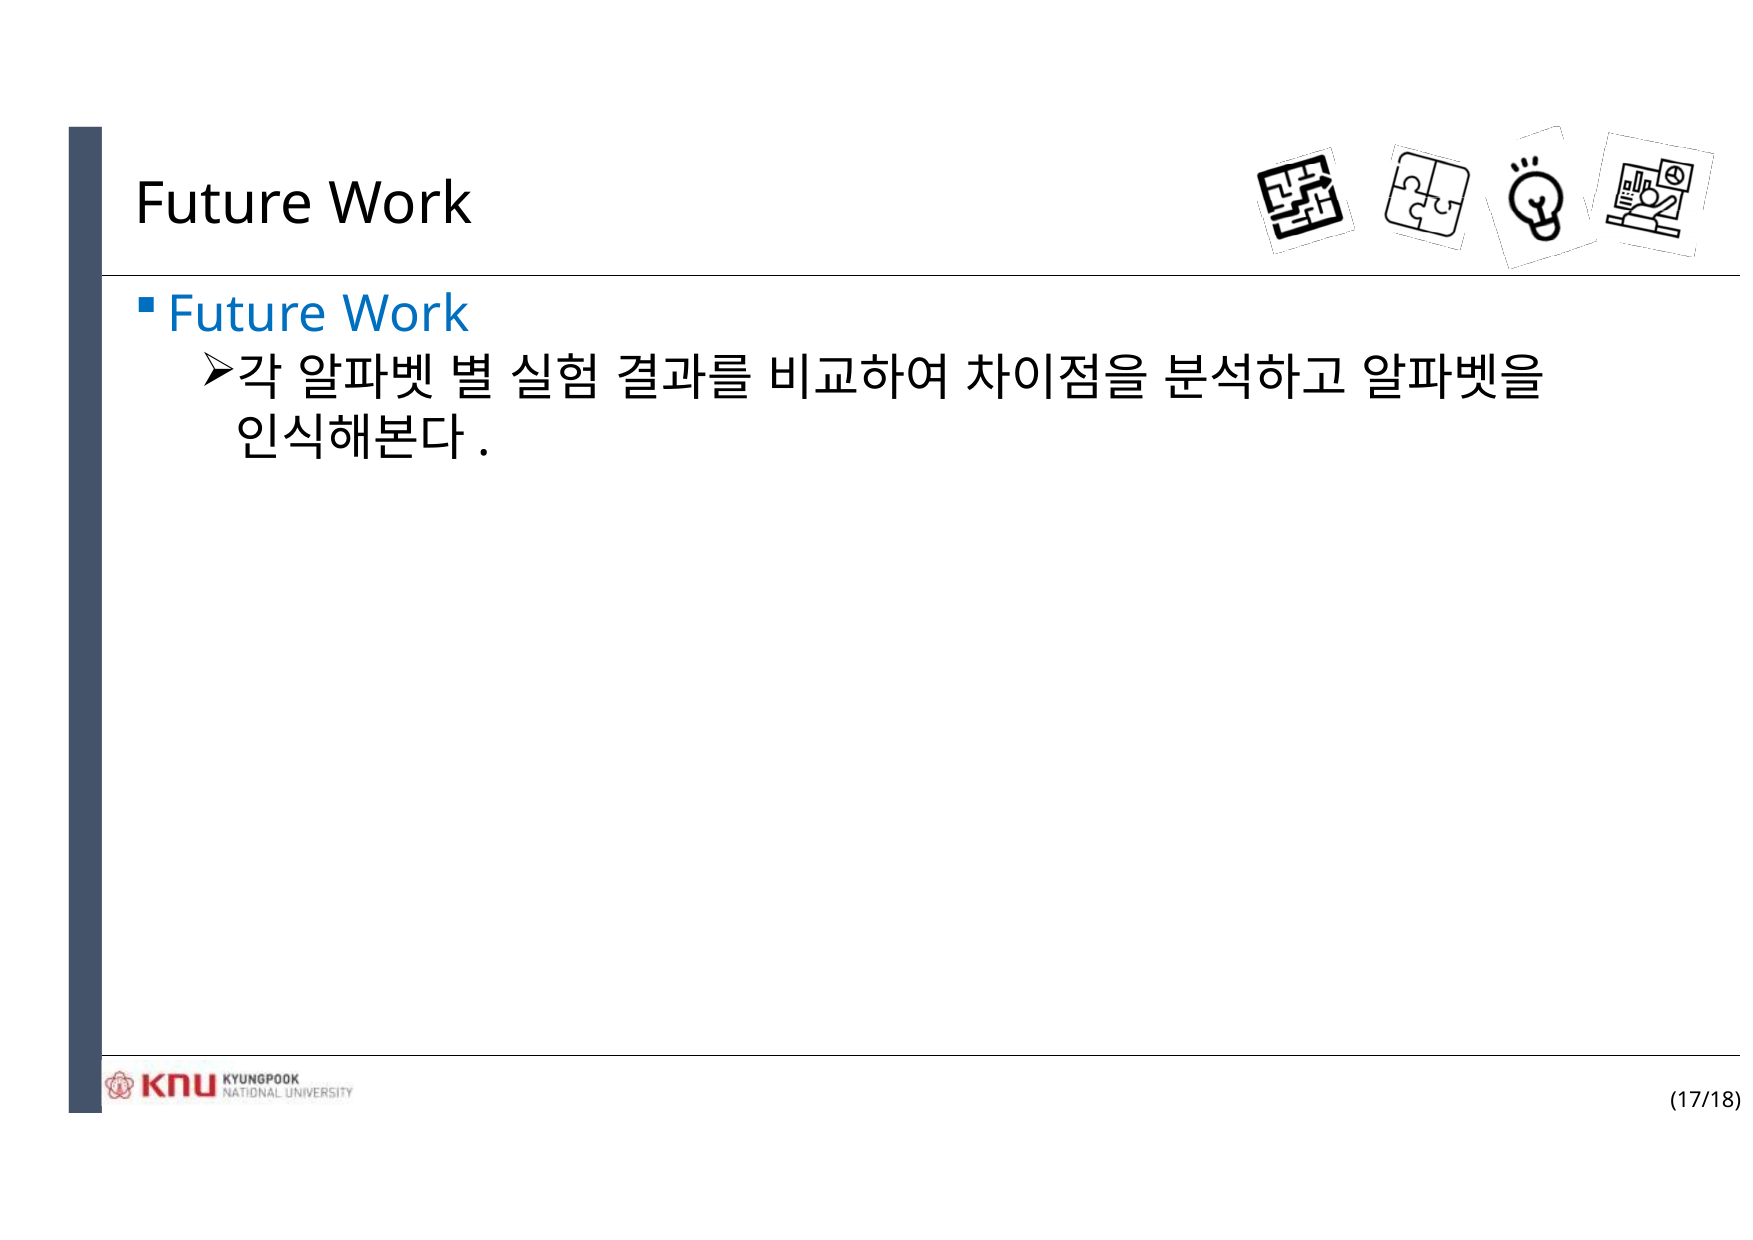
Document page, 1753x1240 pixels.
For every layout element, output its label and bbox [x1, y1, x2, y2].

text_box [68, 126, 1741, 1114]
